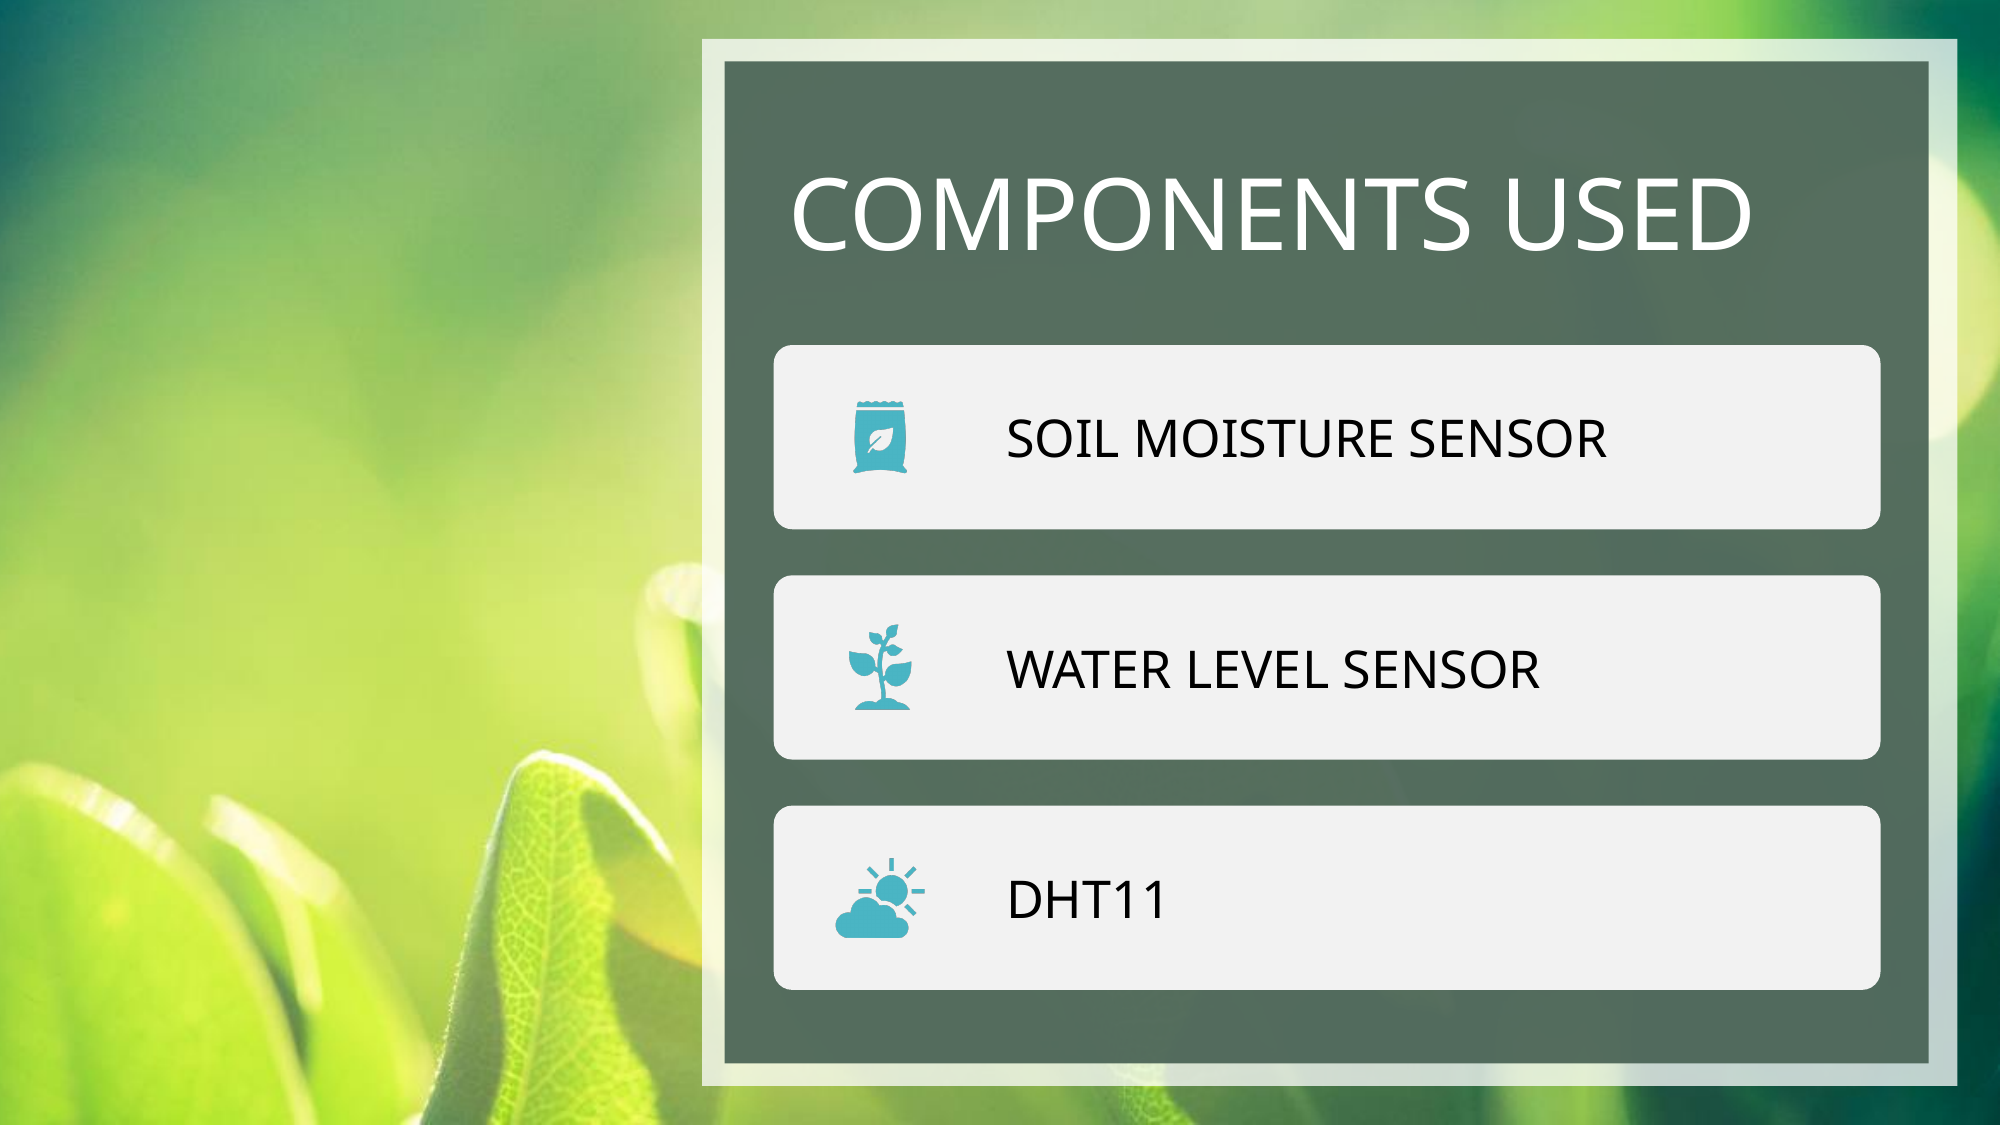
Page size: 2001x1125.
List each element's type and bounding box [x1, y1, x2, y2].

picture [0, 0, 2000, 1125]
list [773, 344, 1881, 990]
